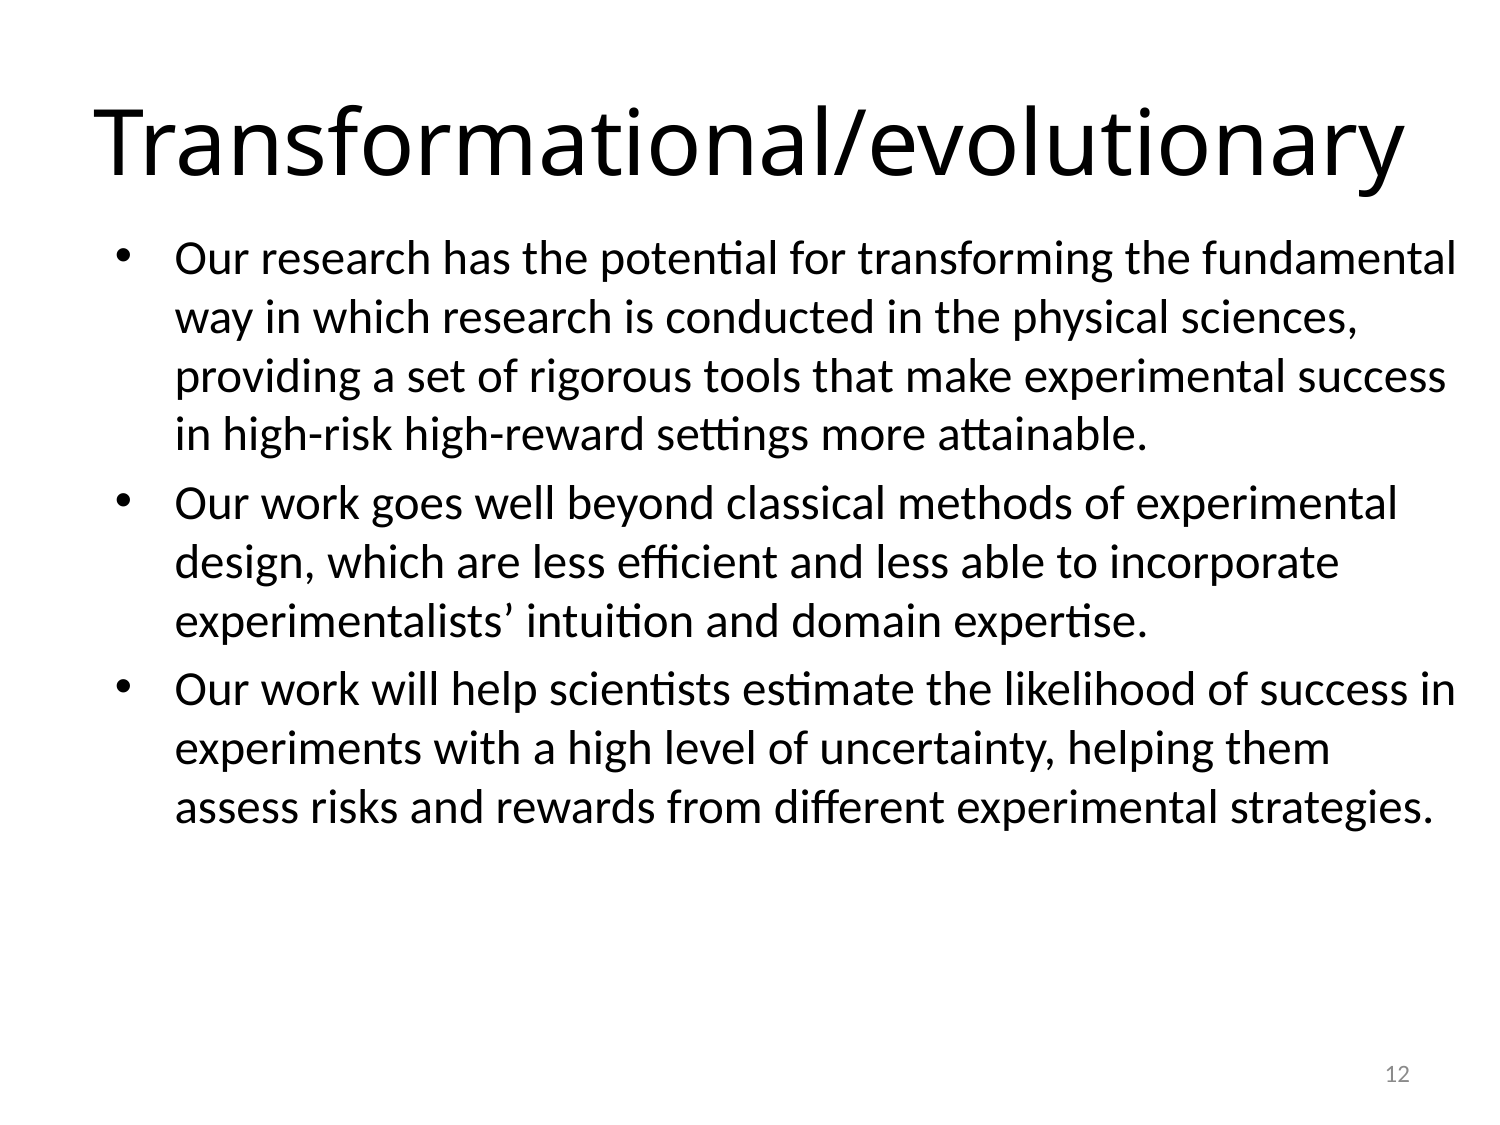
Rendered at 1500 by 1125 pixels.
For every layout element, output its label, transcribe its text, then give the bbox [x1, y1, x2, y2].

list Our research has the potential for transforming the fundamental way in which research is conducted in the physical sciences, providing a set of rigorous tools that make experimental success in high-risk high-reward settings more attainable. Our work goes well beyond classical methods of experimental design, which are less efficient and less able to incorporate experimentalists’ intuition and domain expertise. Our work will help scientists estimate the likelihood of success in experiments with a high level of uncertainty, helping them assess risks and rewards from different experimental strategies. [99, 217, 1475, 1048]
slide_number 12 [1074, 1042, 1425, 1103]
title Transformational/evolutionary [0, 45, 1500, 233]
